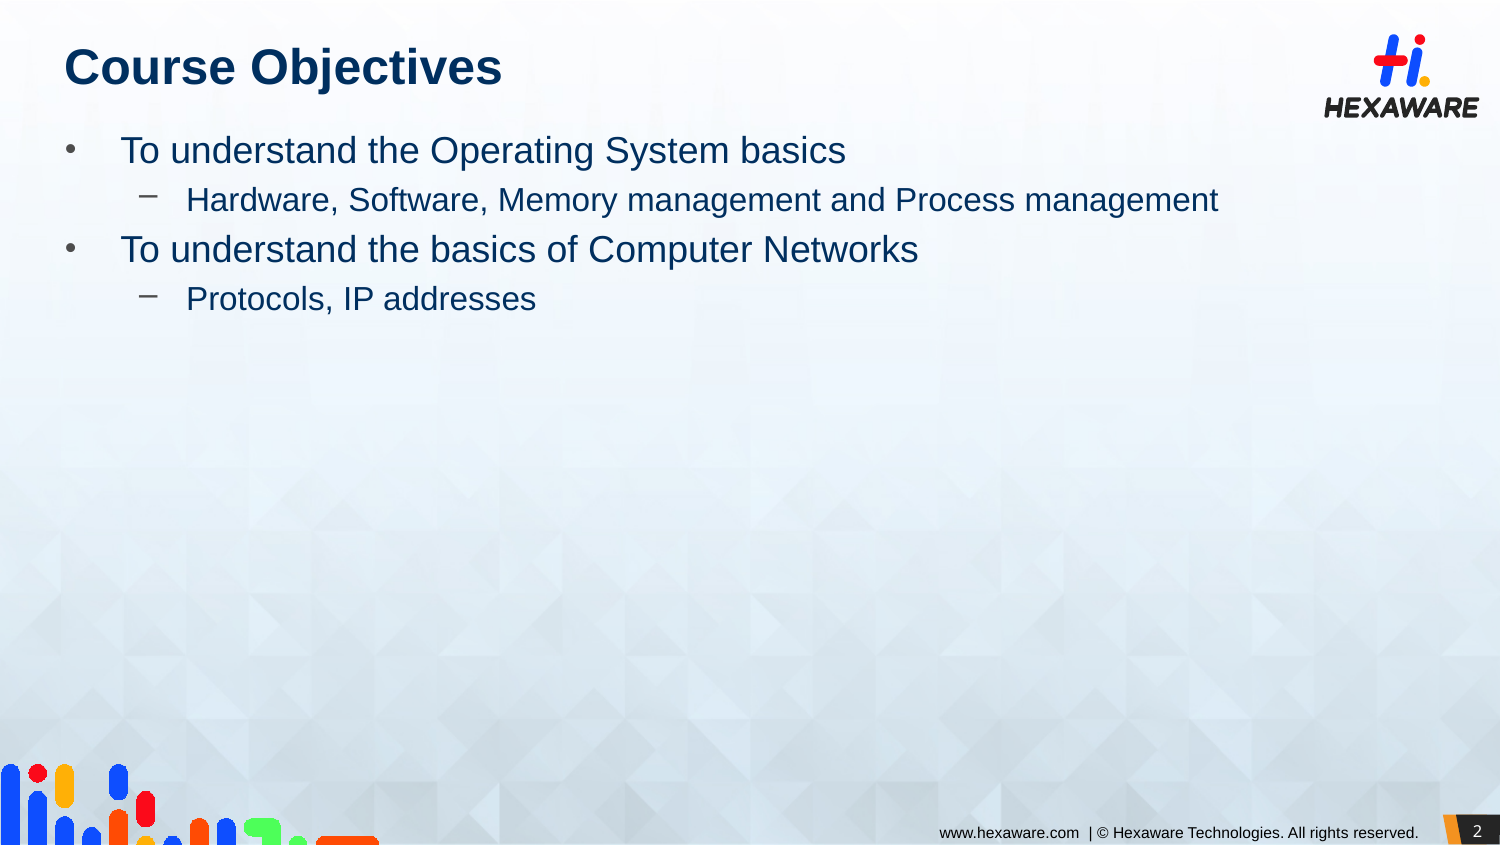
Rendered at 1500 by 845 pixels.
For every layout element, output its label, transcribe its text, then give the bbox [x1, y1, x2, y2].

list To understand the Operating System basics Hardware, Software, Memory management and Process management To understand the basics of Computer Networks Protocols, IP addresses [52, 120, 1453, 724]
picture [0, 0, 1500, 845]
title Course Objectives [52, 26, 1141, 102]
